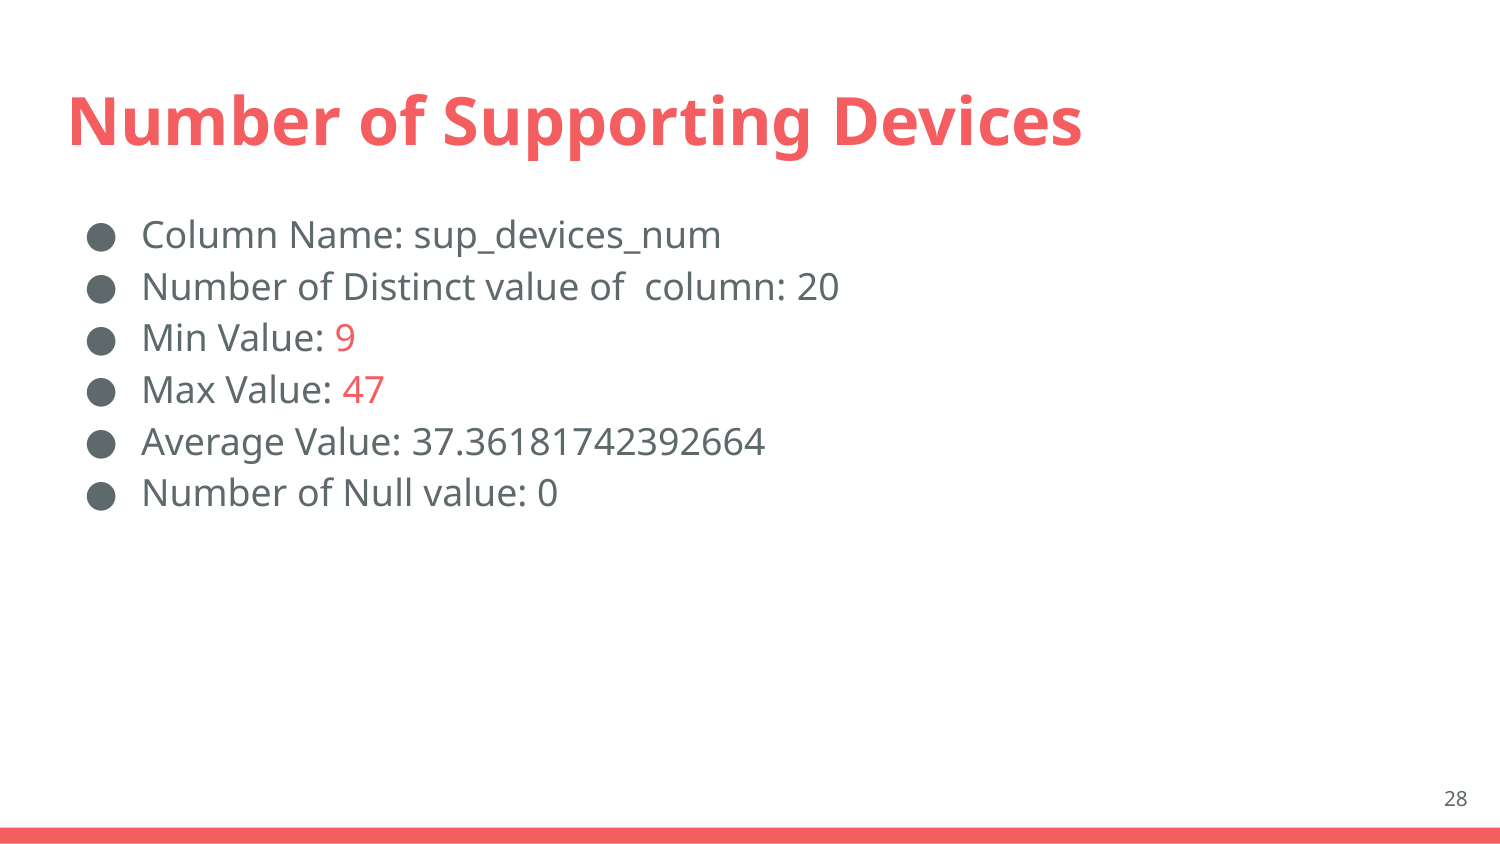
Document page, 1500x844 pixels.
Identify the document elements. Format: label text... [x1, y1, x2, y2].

title Number of Supporting Devices [51, 64, 1449, 167]
list Column Name: sup_devices_num Number of Distinct value of column: 20 Min Value: 9 Max Value: 47 Average Value: 37.36181742392664 Number of Null value: 0 [51, 189, 1449, 750]
slide_number 28 [1392, 767, 1483, 833]
